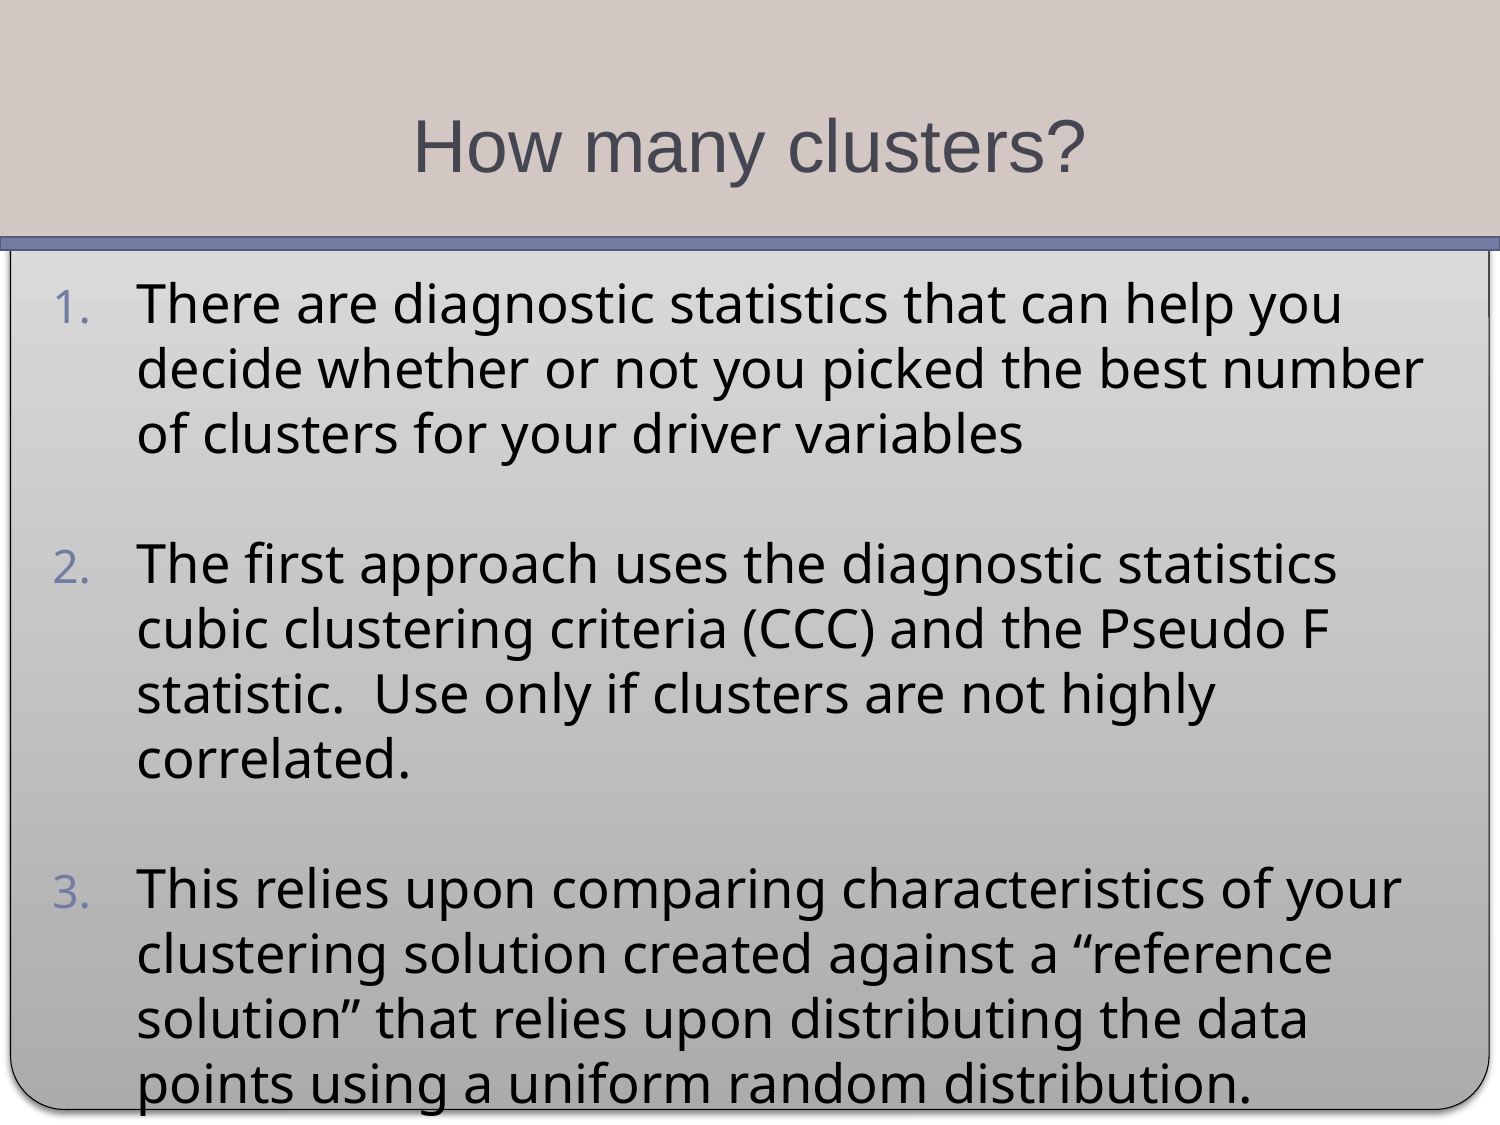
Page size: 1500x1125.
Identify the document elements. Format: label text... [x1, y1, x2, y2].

text_box How many clusters? [0, 0, 1500, 236]
text_box [0, 236, 1500, 251]
list There are diagnostic statistics that can help you decide whether or not you picked the best number of clusters for your driver variables The first approach uses the diagnostic statistics cubic clustering criteria (CCC) and the Pseudo F statistic. Use only if clusters are not highly correlated. This relies upon comparing characteristics of your clustering solution created against a “reference solution” that relies upon distributing the data points using a uniform random distribution. [37, 262, 1463, 1075]
